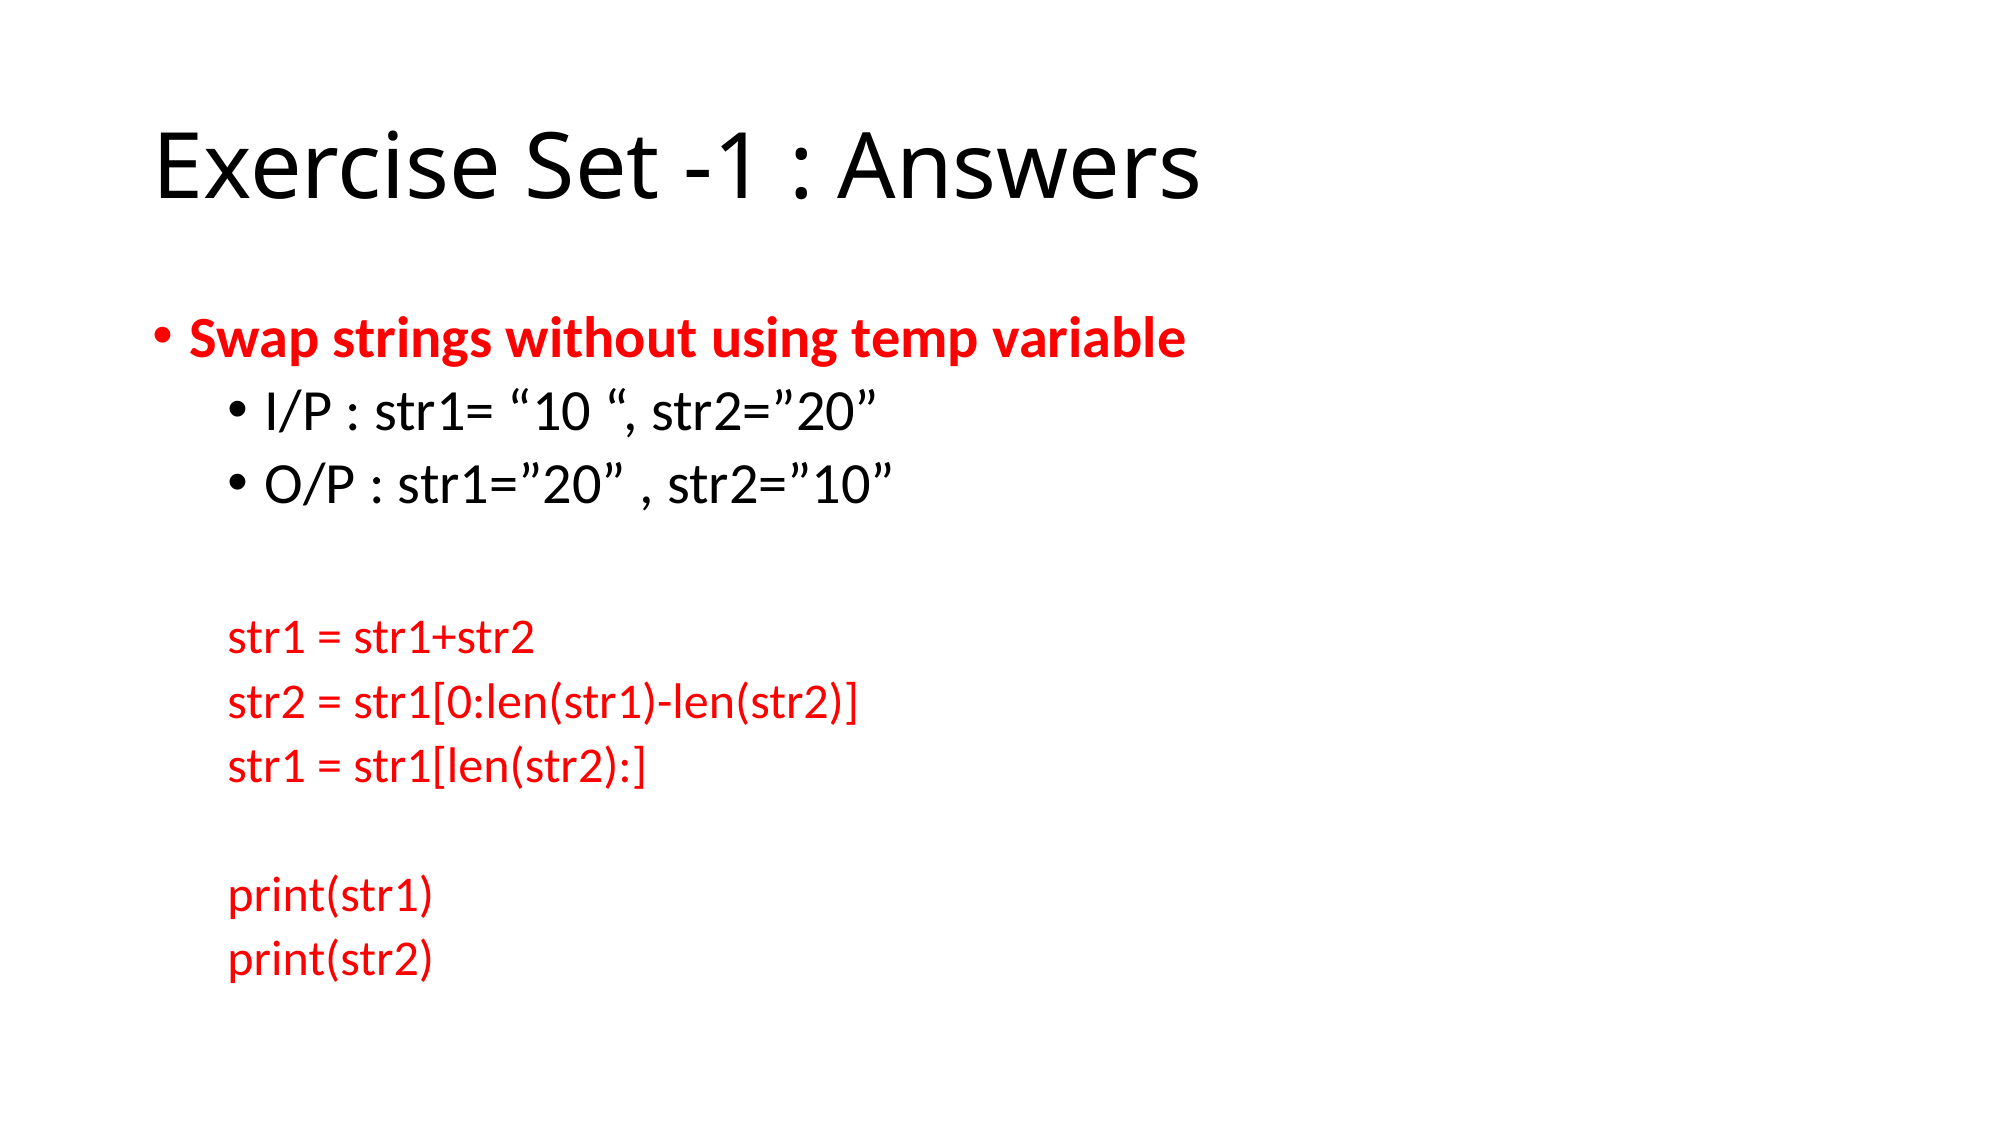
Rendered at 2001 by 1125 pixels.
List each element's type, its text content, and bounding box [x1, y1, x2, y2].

list Swap strings without using temp variable I/P : str1= “10 “, str2=”20” O/P : str1=”20” , str2=”10” str1 = str1+str2 str2 = str1[0:len(str1)-len(str2)] str1 = str1[len(str2):] print(str1) print(str2) [137, 299, 1863, 1014]
title Exercise Set -1 : Answers [137, 59, 1863, 278]
